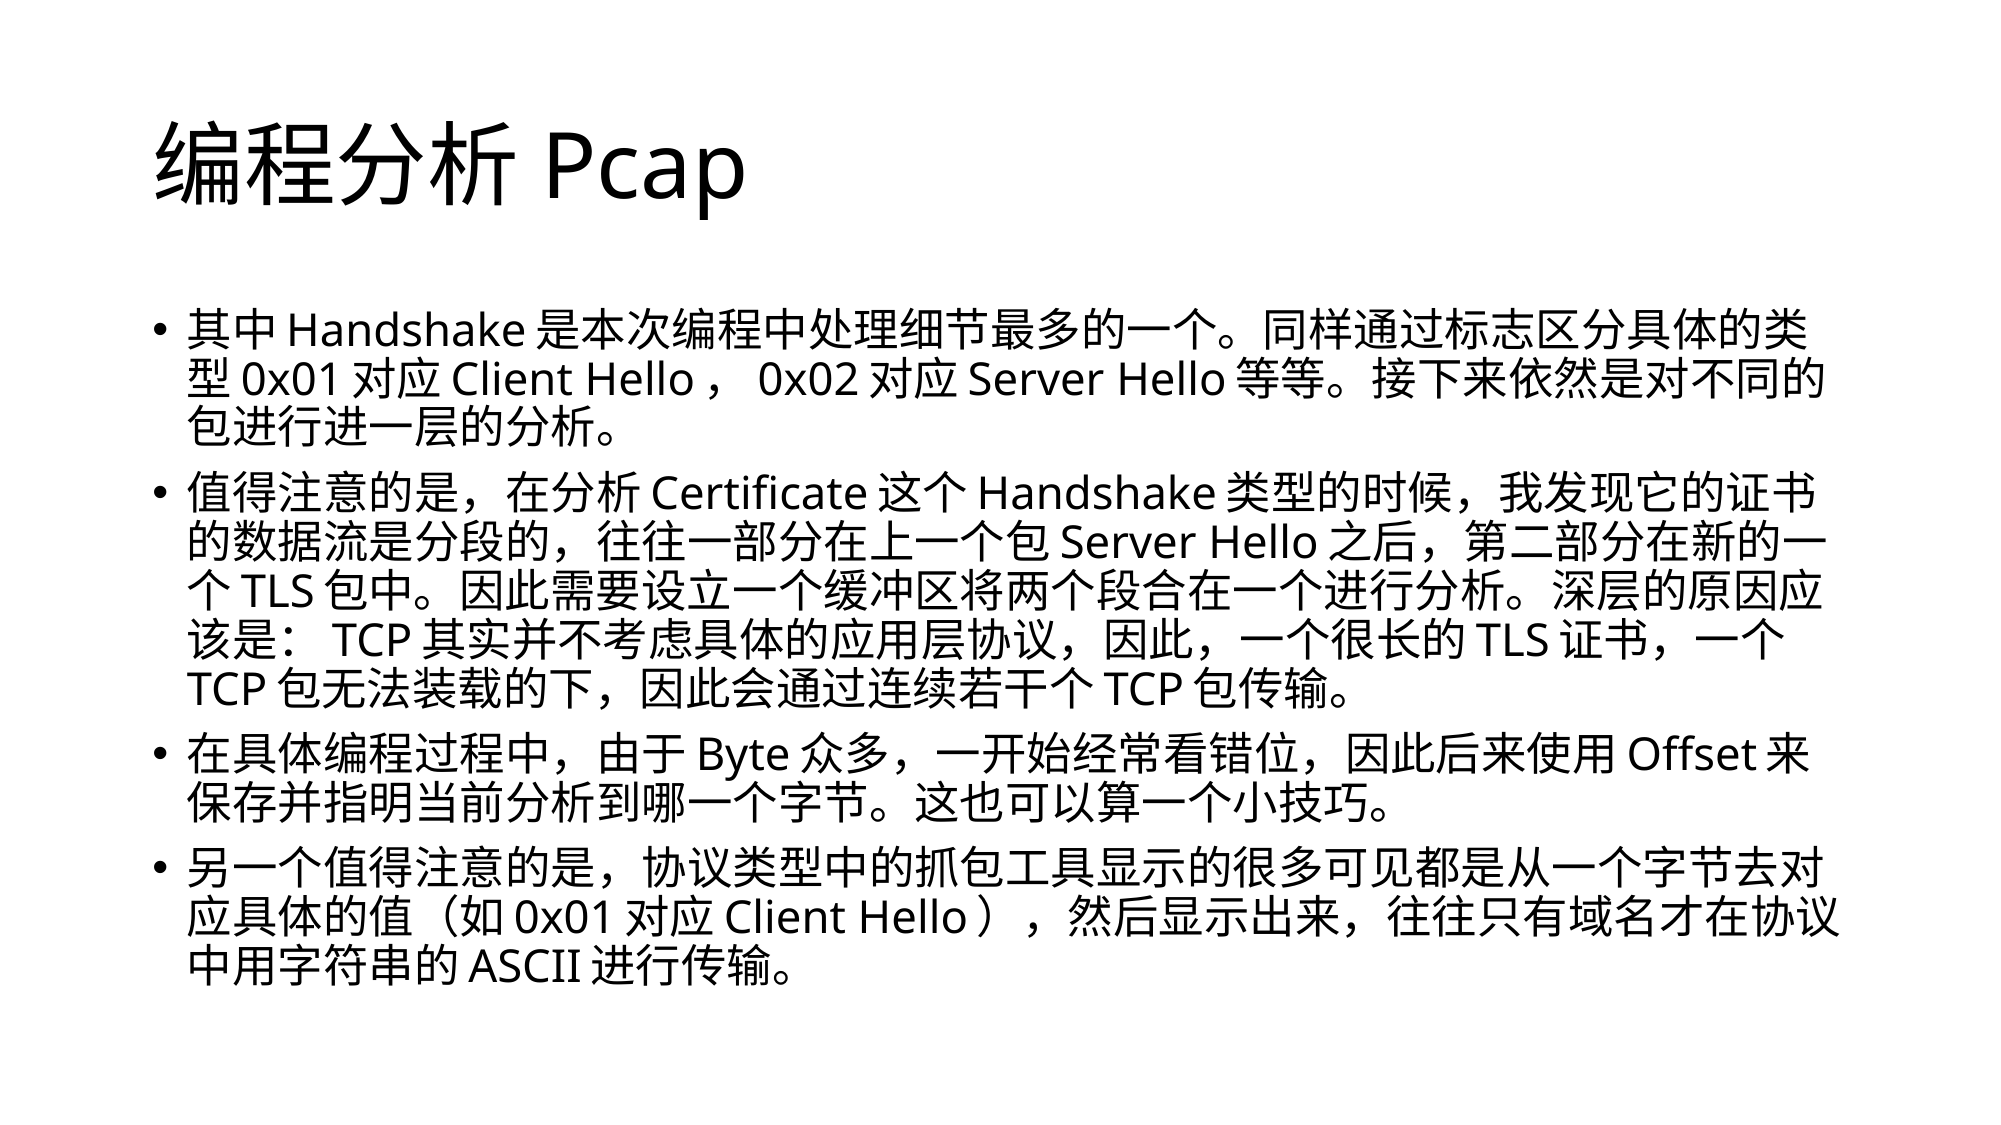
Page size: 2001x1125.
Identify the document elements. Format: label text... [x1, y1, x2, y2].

title 编程分析Pcap [137, 59, 1863, 278]
list 其中Handshake是本次编程中处理细节最多的一个。同样通过标志区分具体的类型0x01对应Client Hello，0x02对应Server Hello等等。接下来依然是对不同的包进行进一层的分析。 值得注意的是，在分析Certificate这个Handshake类型的时候，我发现它的证书的数据流是分段的，往往一部分在上一个包Server Hello之后，第二部分在新的一个TLS包中。因此需要设立一个缓冲区将两个段合在一个进行分析。深层的原因应该是：TCP其实并不考虑具体的应用层协议，因此，一个很长的TLS证书，一个TCP包无法装载的下，因此会通过连续若干个TCP包传输。 在具体编程过程中，由于Byte众多，一开始经常看错位，因此后来使用Offset来保存并指明当前分析到哪一个字节。这也可以算一个小技巧。 另一个值得注意的是，协议类型中的抓包工具显示的很多可见都是从一个字节去对应具体的值（如0x01对应Client Hello），然后显示出来，往往只有域名才在协议中用字符串的ASCII进行传输。 [137, 299, 1863, 1014]
